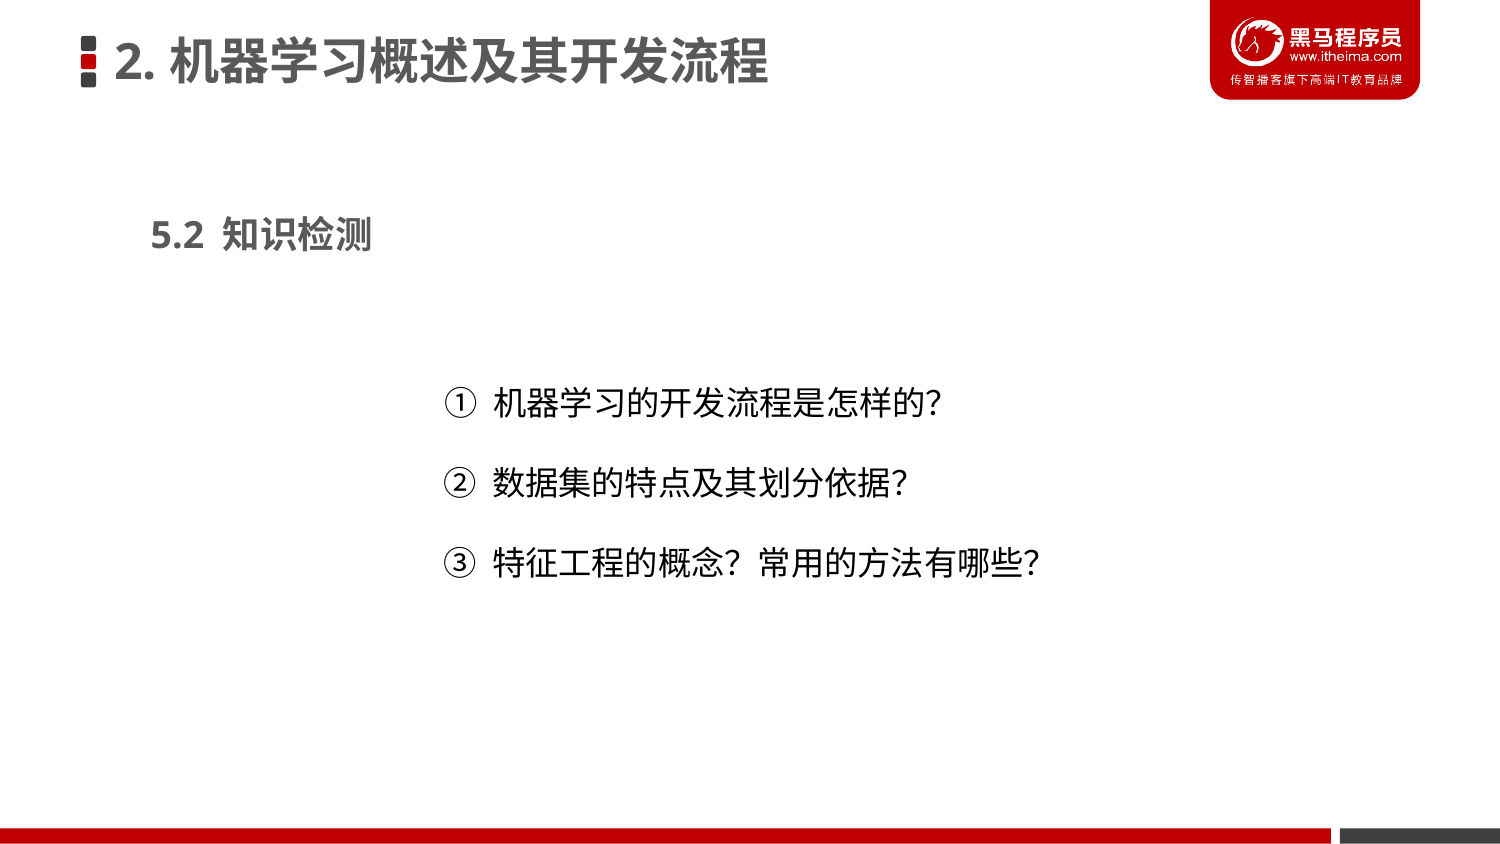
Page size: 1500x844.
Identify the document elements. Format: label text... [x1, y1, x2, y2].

text_box ① 机器学习的开发流程是怎样的？ ② 数据集的特点及其划分依据？ ③ 特征工程的概念？常用的方法有哪些？ [391, 374, 1073, 589]
picture [1212, 8, 1421, 94]
text_box 2.机器学习概述及其开发流程 [103, 0, 987, 130]
text_box 5.2 知识检测 [135, 203, 713, 264]
